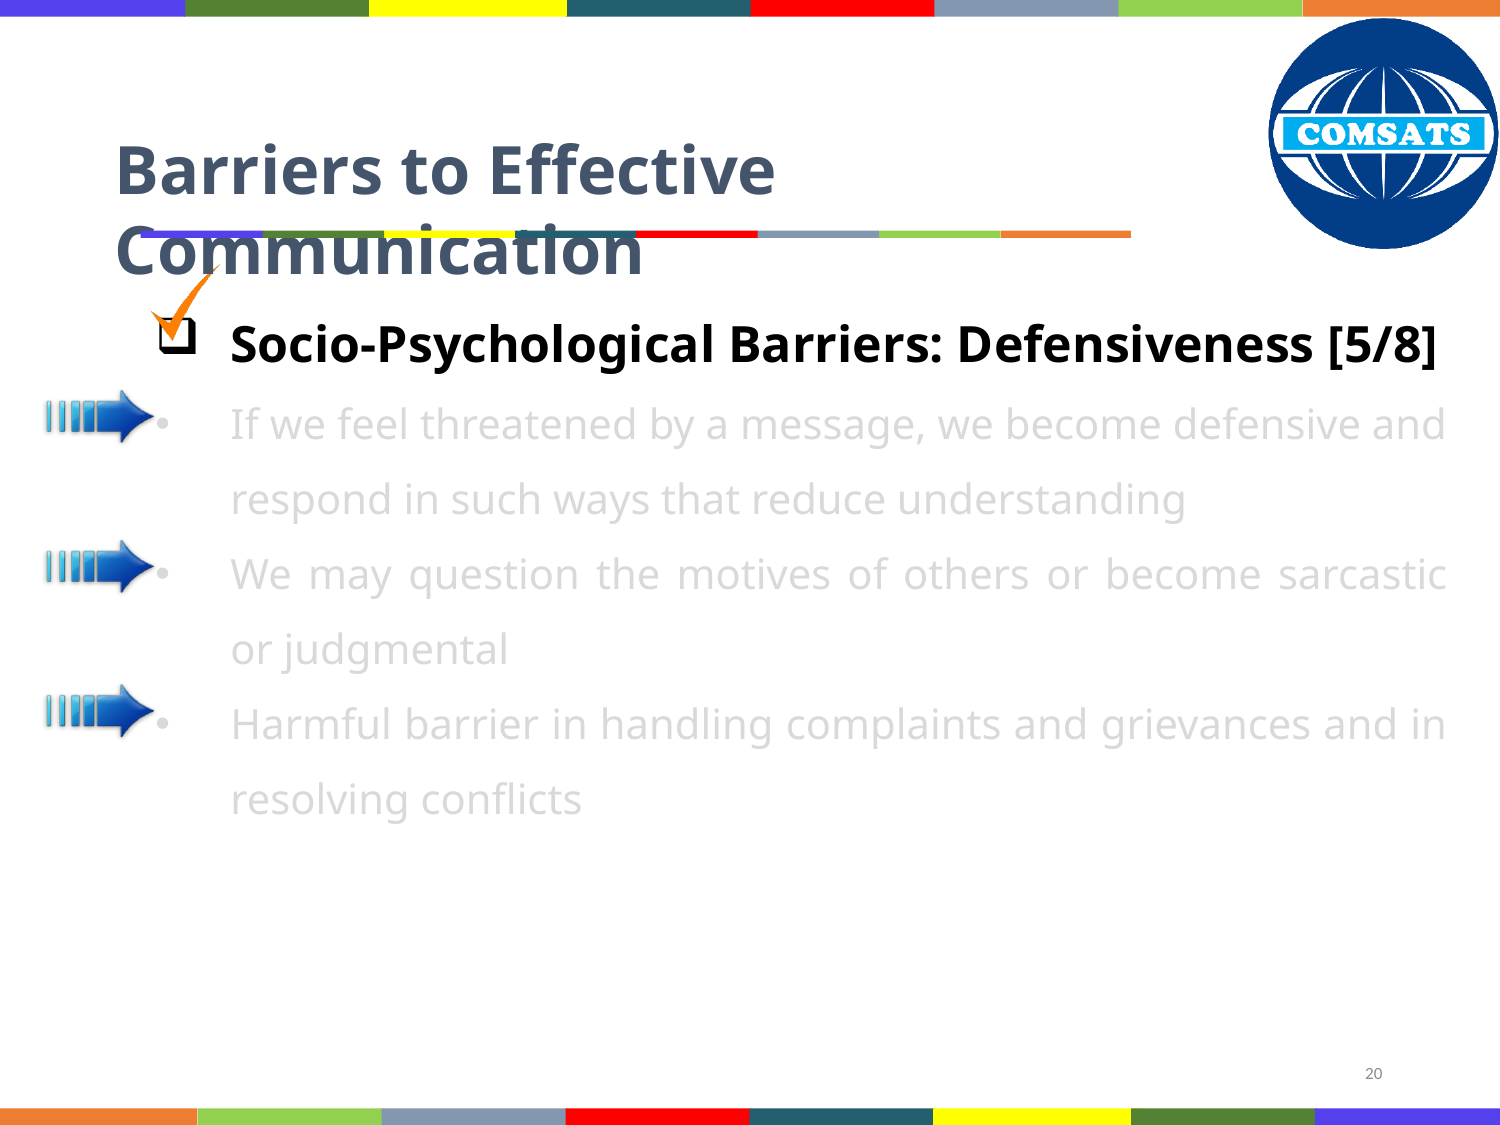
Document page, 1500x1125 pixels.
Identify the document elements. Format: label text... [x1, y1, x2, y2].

picture [149, 264, 220, 341]
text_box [0, 0, 1500, 17]
picture [31, 362, 169, 469]
slide_number 20 [1060, 1042, 1398, 1103]
picture [31, 512, 169, 619]
text_box Barriers to Effective Communication [99, 120, 1175, 296]
text_box [1224, 49, 1451, 275]
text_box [140, 230, 1131, 239]
picture [1247, 16, 1500, 263]
picture [31, 656, 169, 764]
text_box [0, 1108, 1500, 1125]
text_box Socio-Psychological Barriers: Defensiveness [5/8] If we feel threatened by a message, we become defensive and respond in such ways that reduce understanding We may question the motives of others or become sarcastic or judgmental Harmful barrier in handling complaints and grievances and in resolving conflicts [140, 275, 1463, 831]
